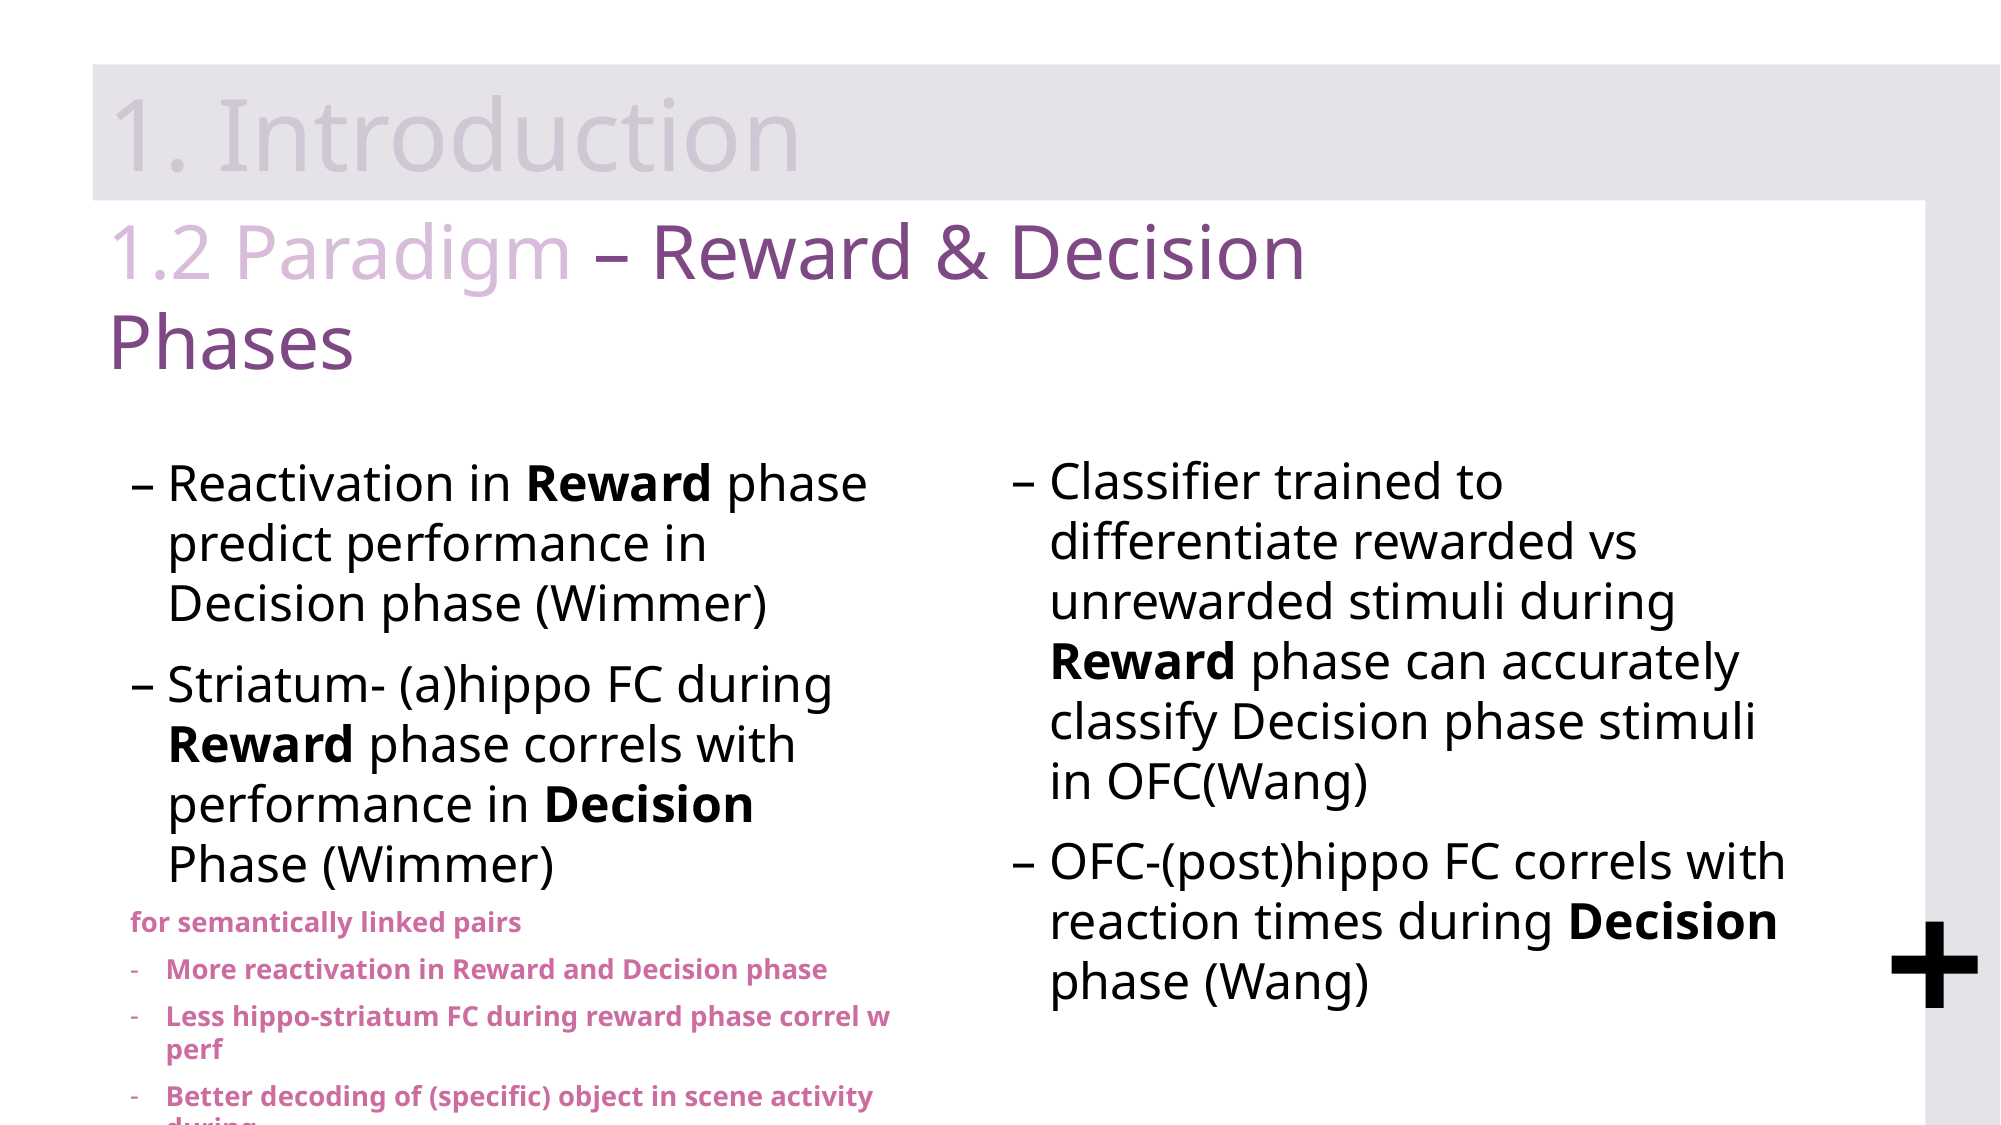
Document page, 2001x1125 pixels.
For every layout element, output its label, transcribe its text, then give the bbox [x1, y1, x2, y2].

text_box 1. Introduction [92, 64, 2000, 201]
text_box for semantically linked pairs More reactivation in Reward and Decision phase Less hippo-striatum FC during reward phase correl w perf Better decoding of (specific) object in scene activity during [115, 897, 927, 1125]
text_box Reactivation in Reward phase predict performance in Decision phase (Wimmer) Striatum- (a)hippo FC during Reward phase correls with performance in Decision Phase (Wimmer) [115, 444, 909, 897]
title 1.2 Paradigm – Reward & Decision Phases [92, 197, 1449, 435]
list Classifier trained to differentiate rewarded vs unrewarded stimuli during Reward phase can accurately classify Decision phase stimuli in OFC(Wang) OFC-(post)hippo FC correls with reaction times during Decision phase (Wang) [996, 441, 1809, 965]
